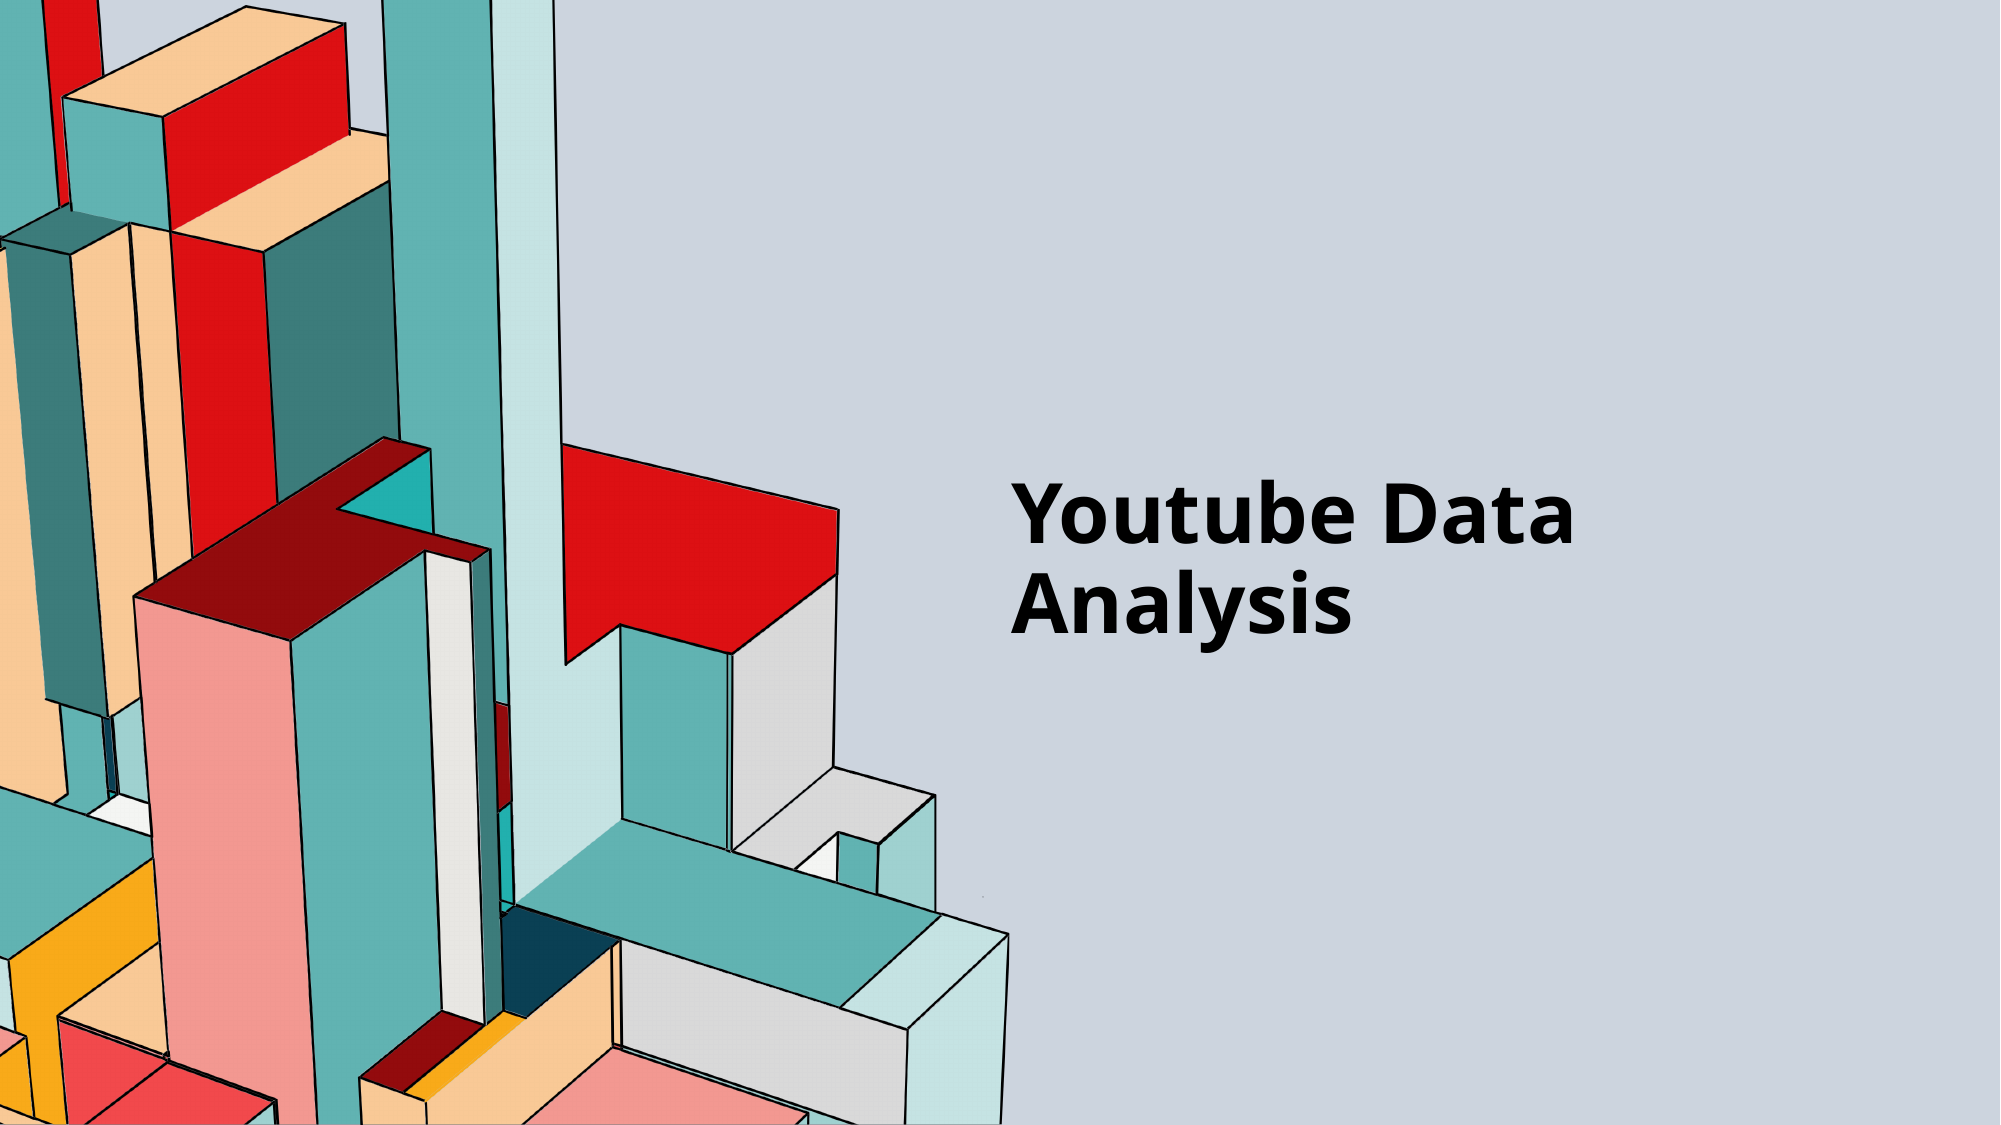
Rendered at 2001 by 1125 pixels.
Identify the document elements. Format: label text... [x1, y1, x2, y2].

title Youtube Data Analysis [996, 157, 1853, 659]
picture [0, 0, 1010, 1125]
